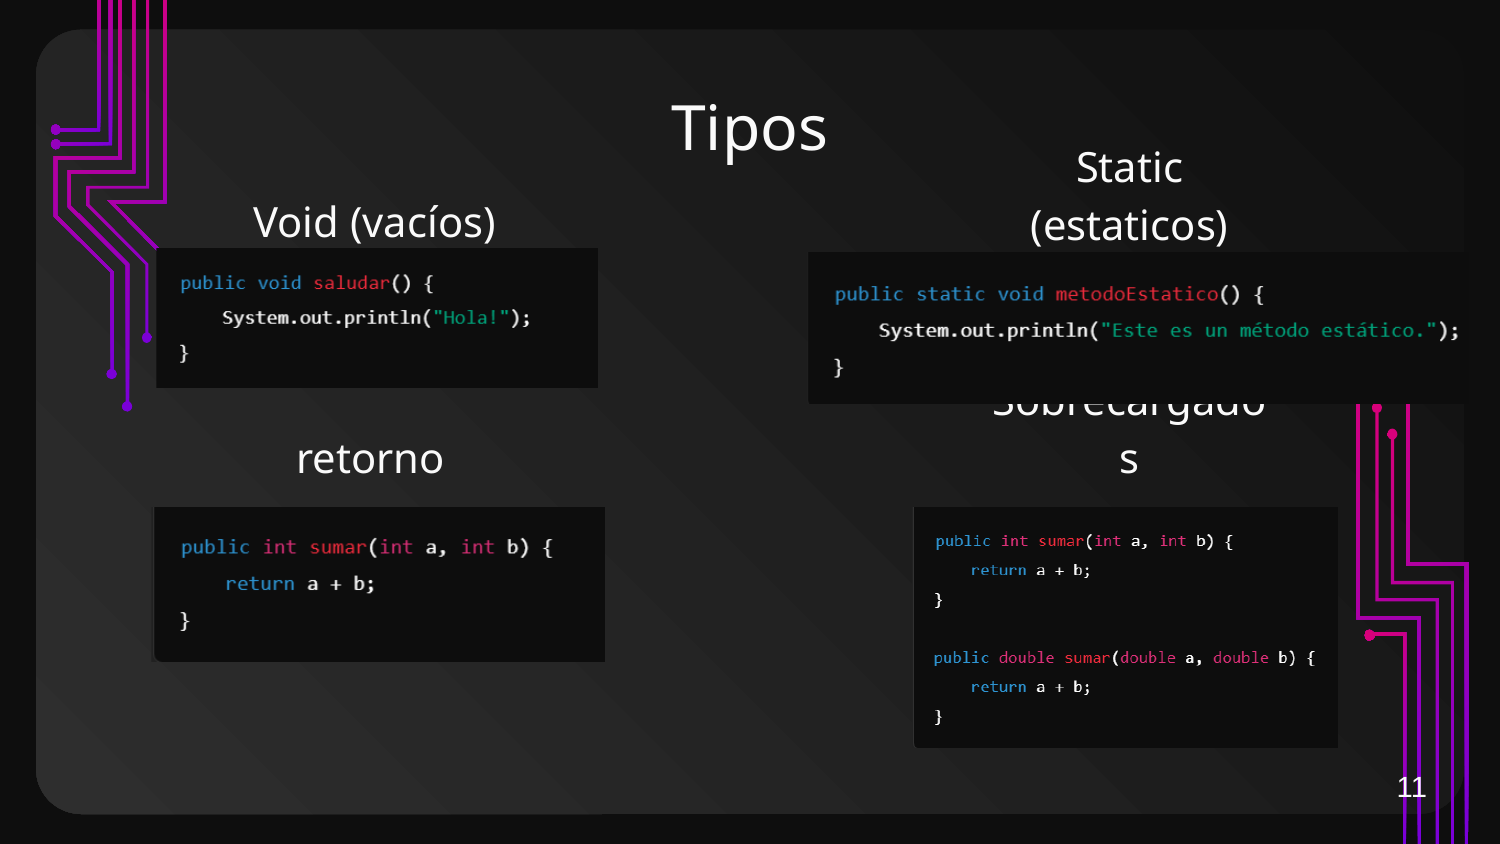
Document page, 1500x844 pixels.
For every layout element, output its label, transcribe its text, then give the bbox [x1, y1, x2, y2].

title Tipos [174, 72, 1382, 167]
picture [155, 248, 599, 388]
subtitle Sobrecargados [967, 411, 1292, 497]
subtitle Static (estaticos) [967, 169, 1292, 250]
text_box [50, 0, 169, 412]
subtitle Void (vacíos) [212, 166, 537, 247]
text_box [1353, 409, 1469, 844]
subtitle retorno [267, 402, 473, 497]
picture [911, 507, 1339, 748]
picture [807, 252, 1469, 405]
picture [151, 507, 606, 662]
